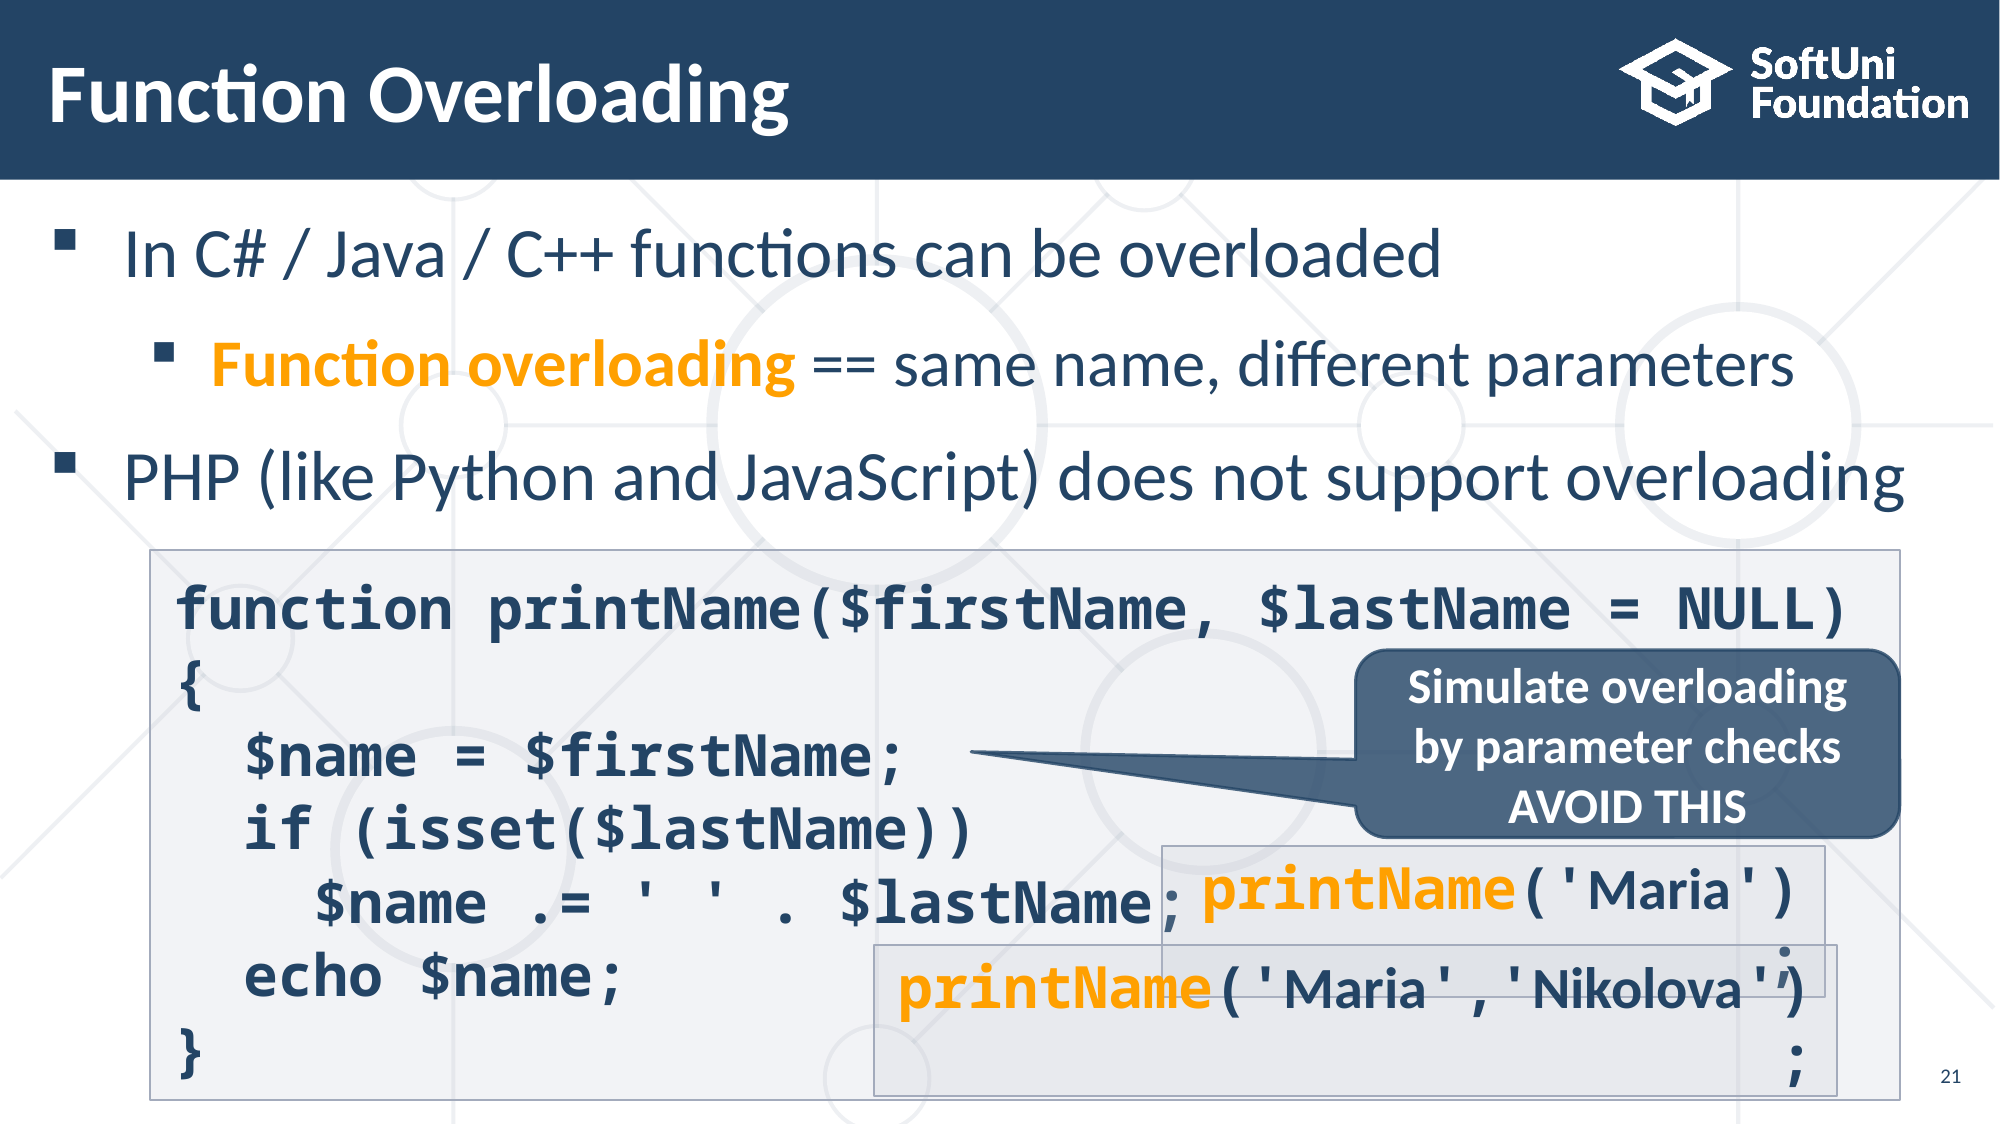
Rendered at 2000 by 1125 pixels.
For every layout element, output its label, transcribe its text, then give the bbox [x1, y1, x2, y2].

text_box Simulate overloading by parameter checks AVOID THIS [969, 647, 1902, 840]
slide_number 21 [1896, 1049, 1968, 1101]
picture [1618, 38, 1968, 126]
list In C# / Java / C++ functions can be overloaded Function overloading == same name, different parameters PHP (like Python and JavaScript) does not support overloading [31, 196, 1970, 1050]
text_box function printName($firstName, $lastName = NULL) { $name = $firstName; if (isset($lastName)) $name .= ' ' . $lastName; echo $name; } [149, 549, 1900, 1100]
text_box printName('Maria'); [1162, 845, 1825, 944]
title Function Overloading [31, 16, 1591, 162]
text_box printName('Maria','Nikolova'); [874, 944, 1837, 1097]
